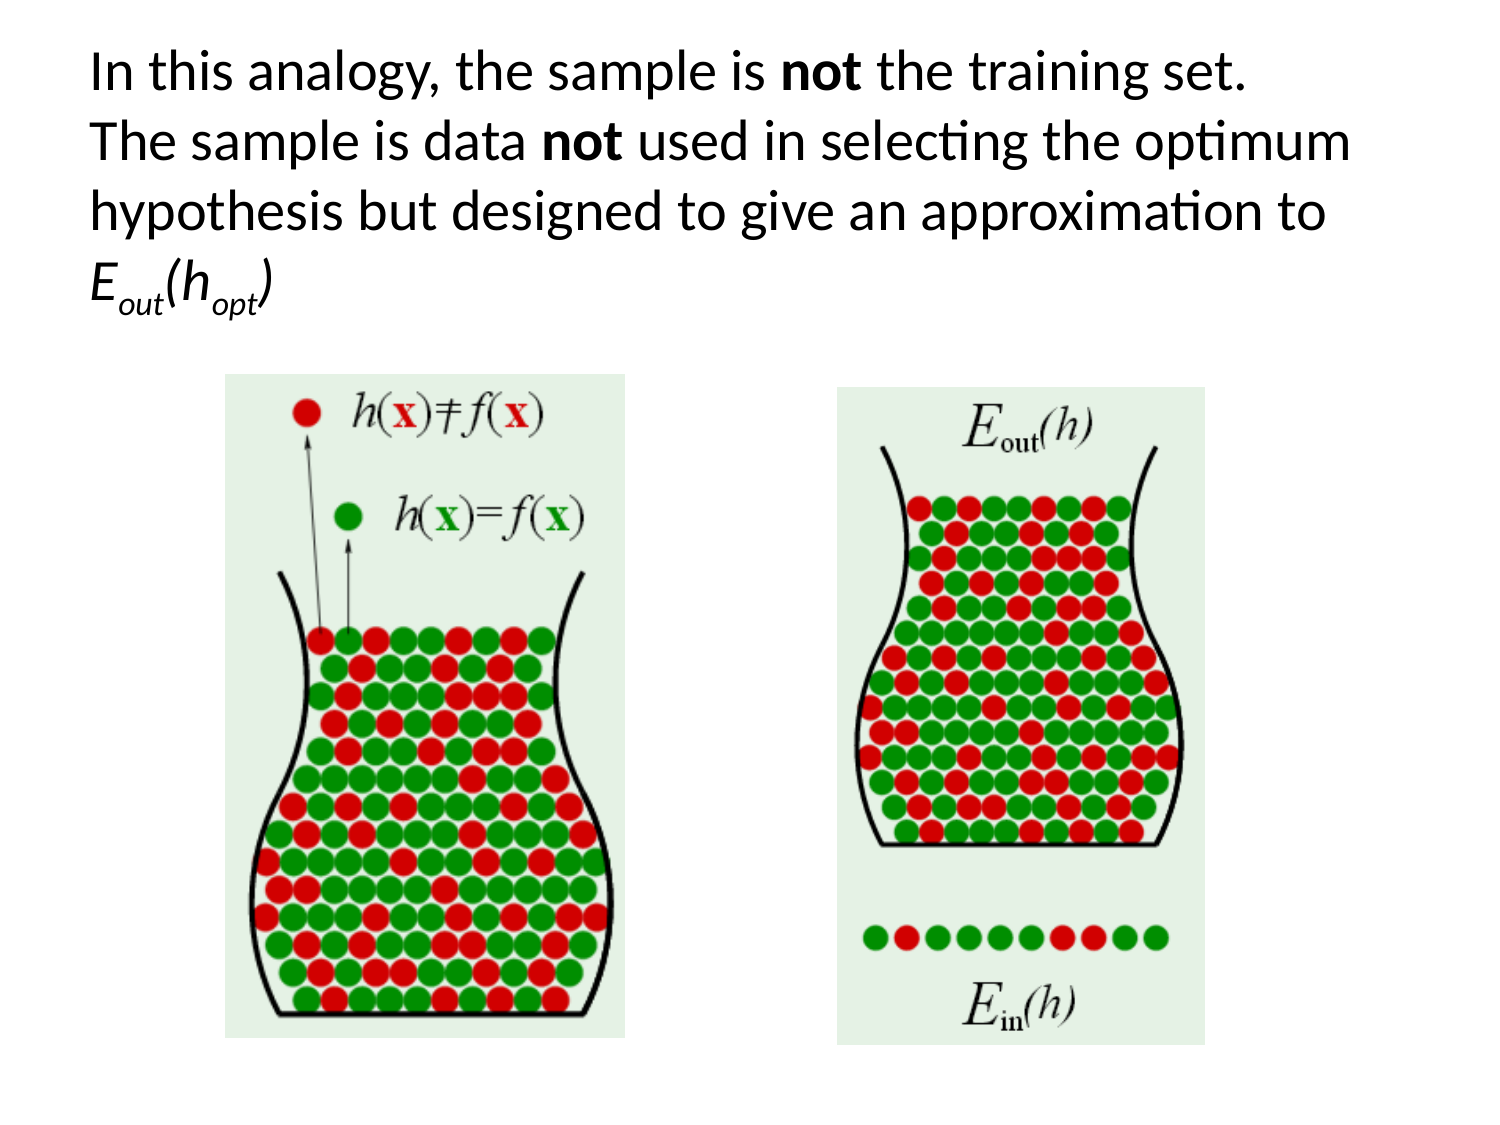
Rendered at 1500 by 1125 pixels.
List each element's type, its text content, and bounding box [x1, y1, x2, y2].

picture [837, 386, 1205, 1046]
picture [224, 374, 626, 1038]
text_box In this analogy, the sample is not the training set. The sample is data not used in selecting the optimum hypothesis but designed to give an approximation to Eout(hopt) [75, 24, 1463, 330]
